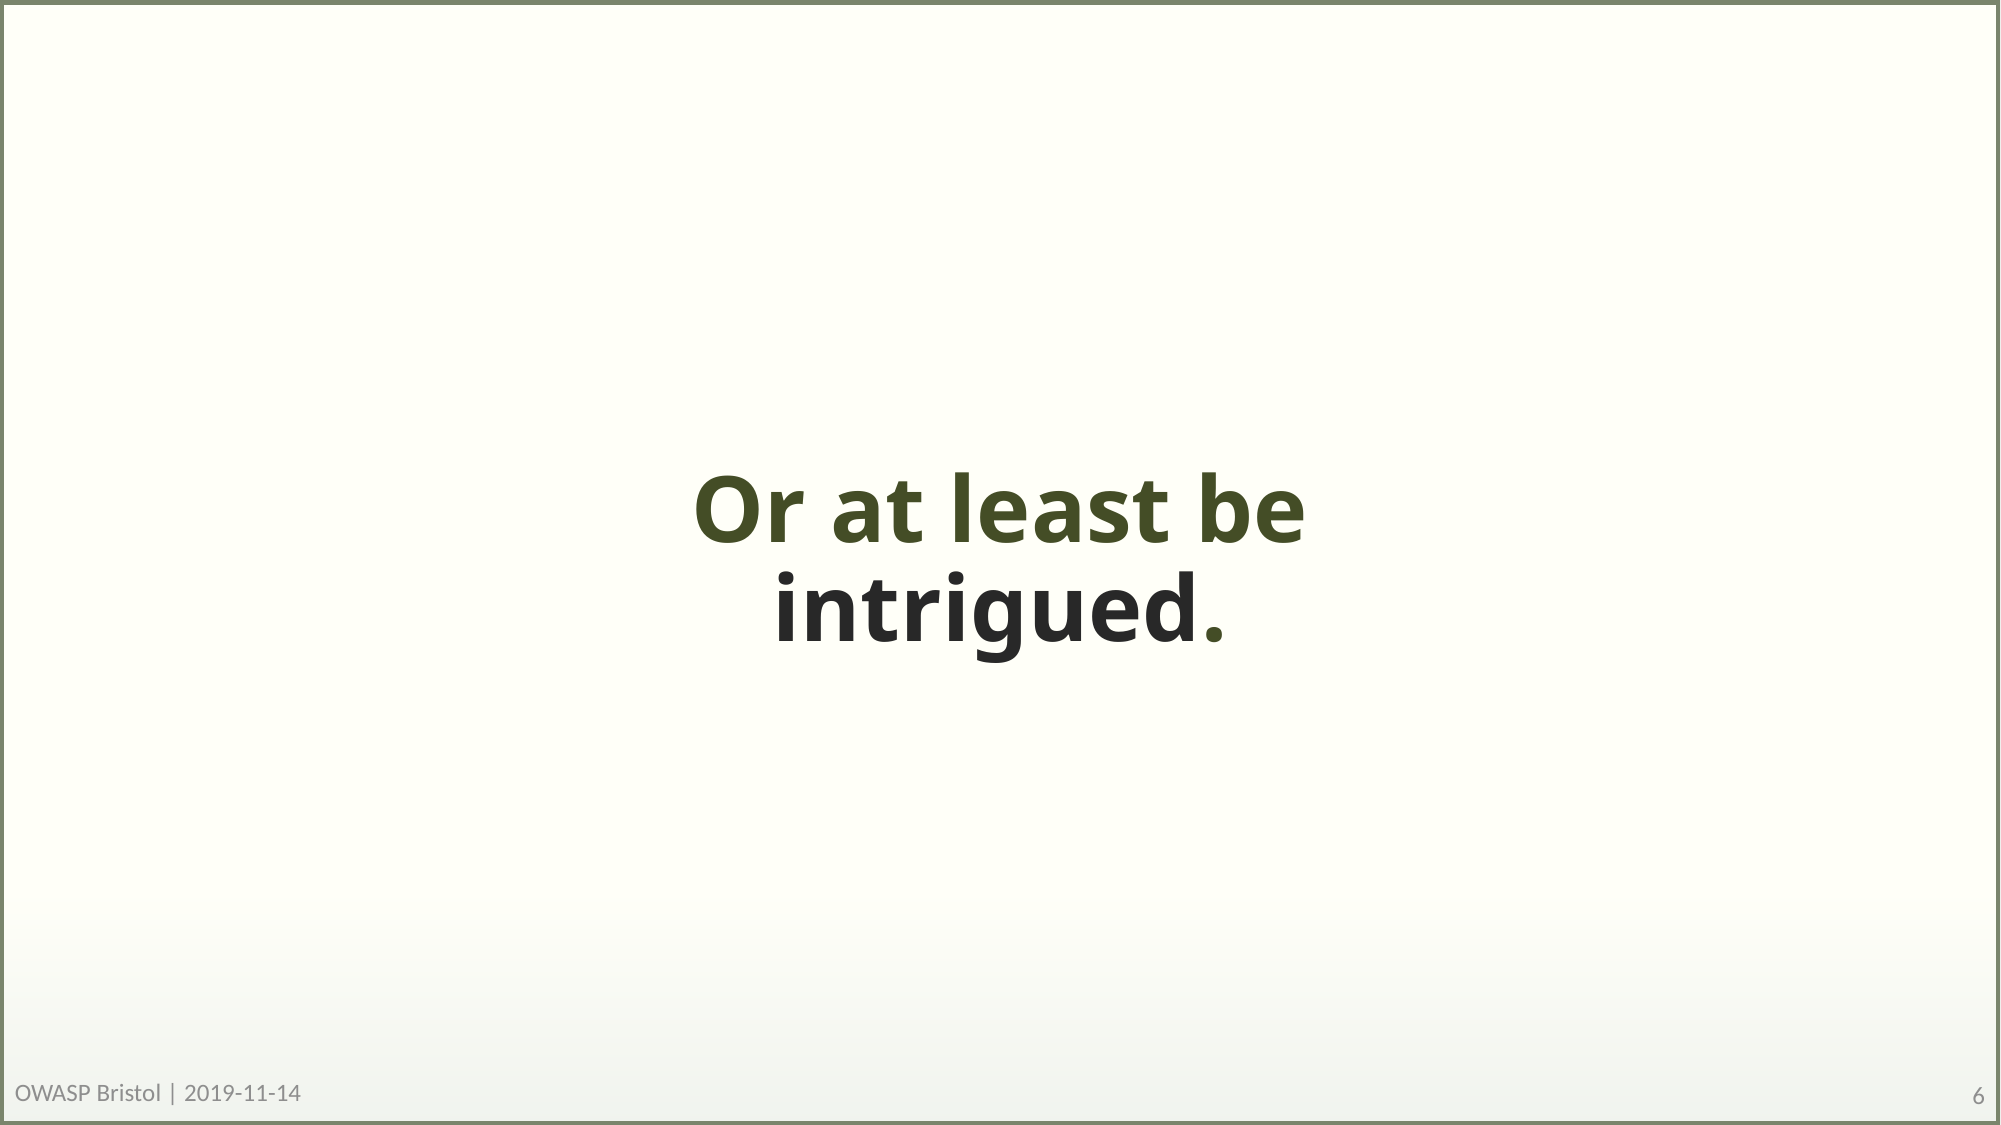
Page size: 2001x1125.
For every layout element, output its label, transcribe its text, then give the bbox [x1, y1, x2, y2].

title Or at least be intrigued. [472, 453, 1528, 672]
footer OWASP Bristol | 2019-11-14 [0, 1061, 675, 1121]
slide_number 6 [1550, 1065, 2000, 1125]
